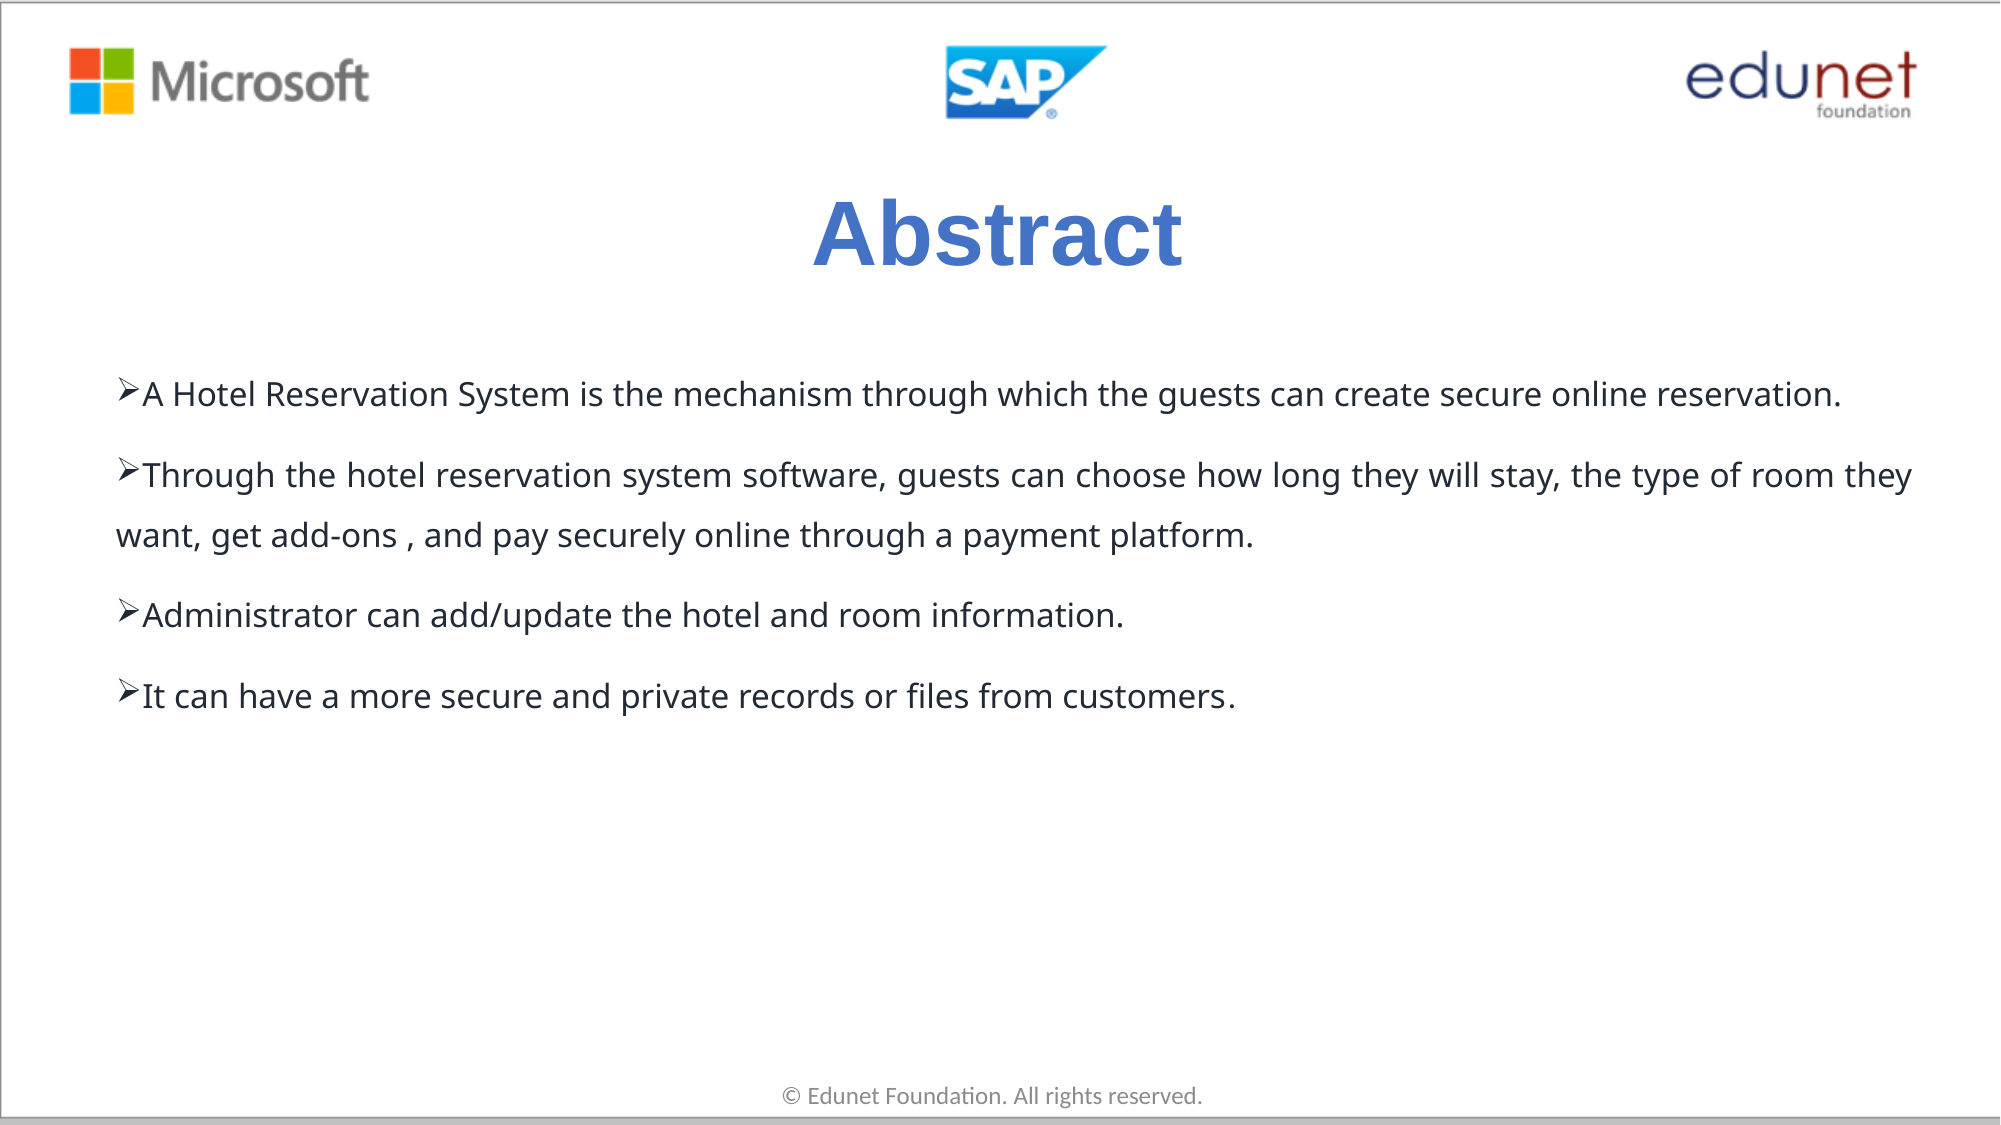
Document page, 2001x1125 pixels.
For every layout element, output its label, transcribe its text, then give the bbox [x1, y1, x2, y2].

picture [0, 0, 2001, 1125]
title Abstract [247, 158, 1748, 293]
footer © Edunet Foundation. All rights reserved. [655, 1065, 1331, 1125]
subtitle A Hotel Reservation System is the mechanism through which the guests can create secure online reservation. Through the hotel reservation system software, guests can choose how long they will stay, the type of room they want, get add-ons , and pay securely online through a payment platform. Administrator can add/update the hotel and room information. It can have a more secure and private records or files from customers. [100, 346, 1931, 1063]
